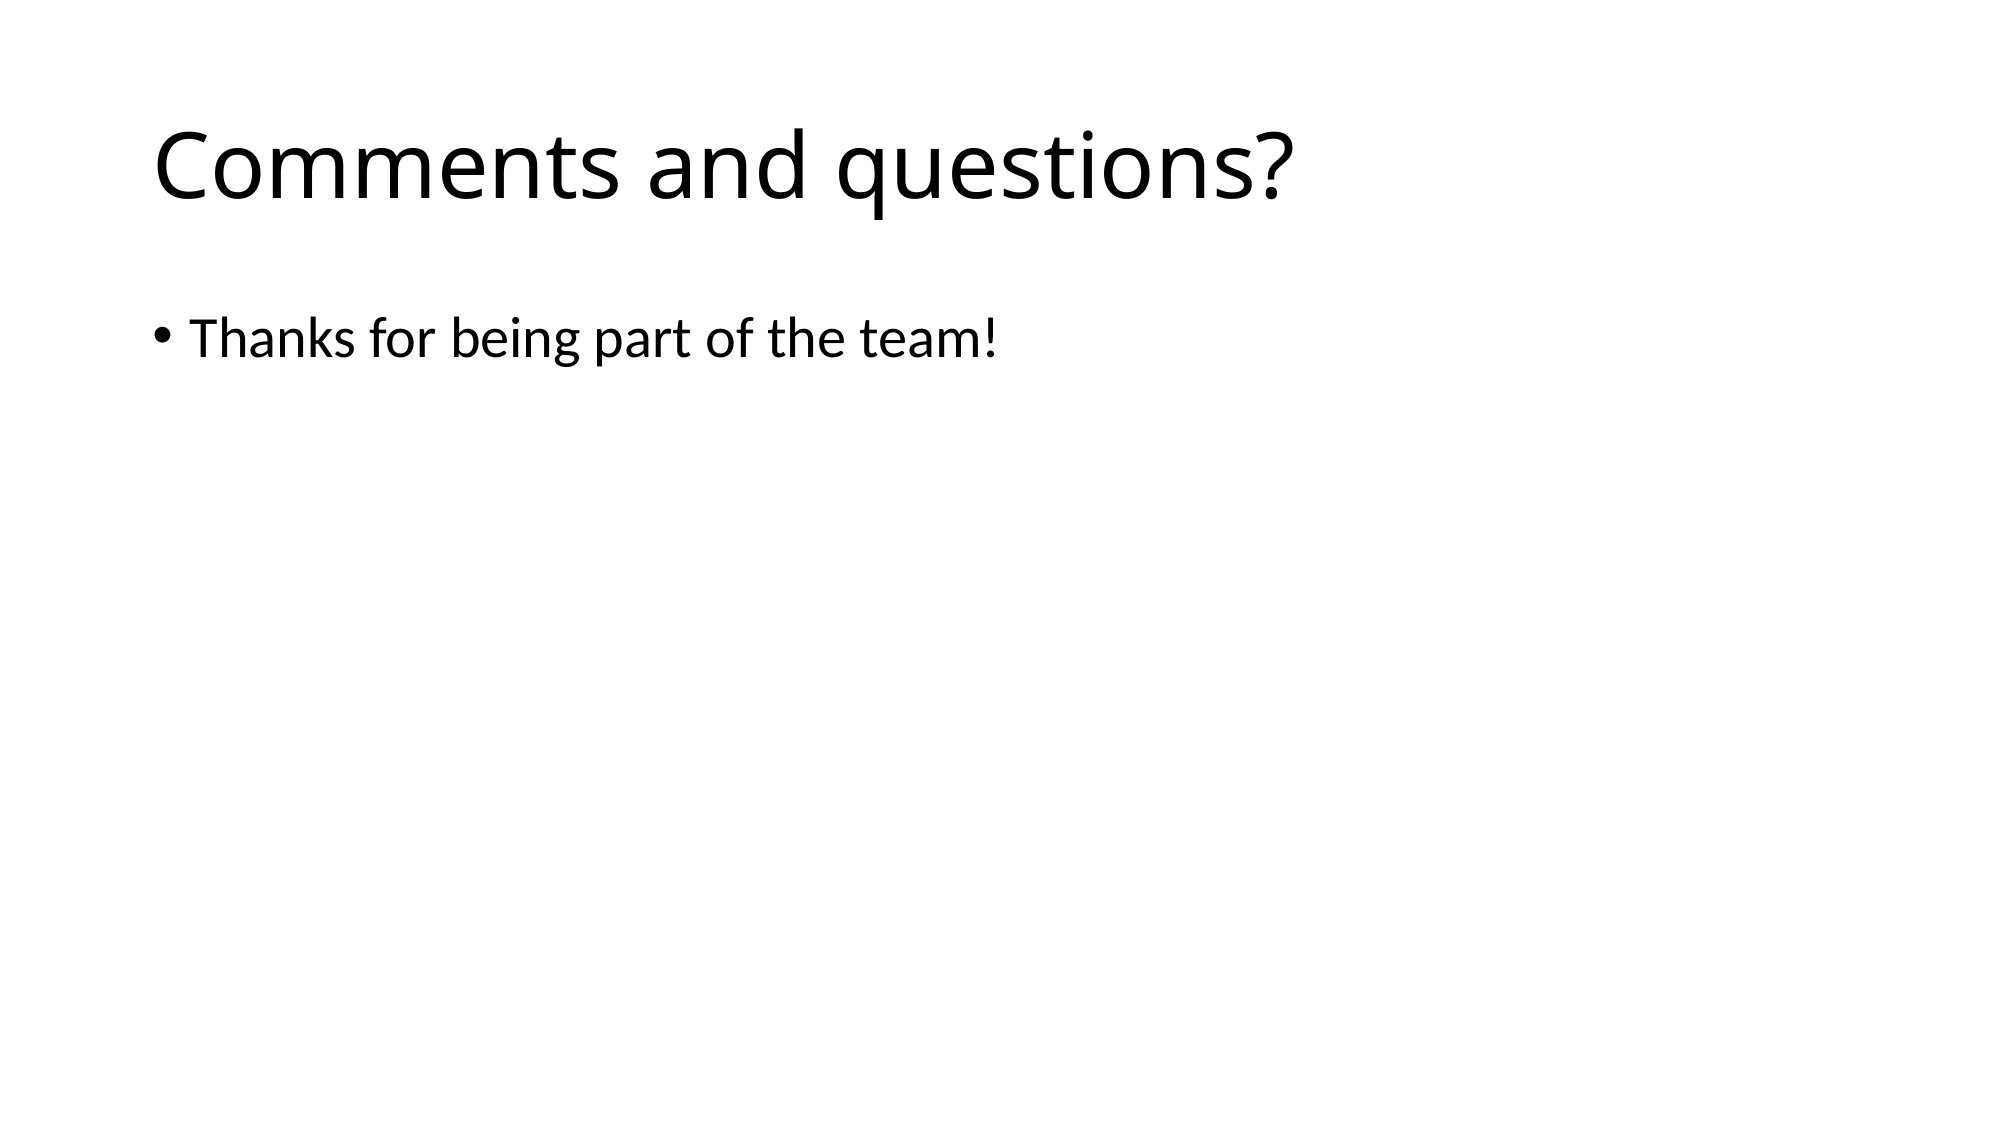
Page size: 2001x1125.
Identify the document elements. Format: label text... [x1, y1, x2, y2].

title Comments and questions? [137, 59, 1863, 278]
list Thanks for being part of the team! [137, 299, 1863, 1014]
